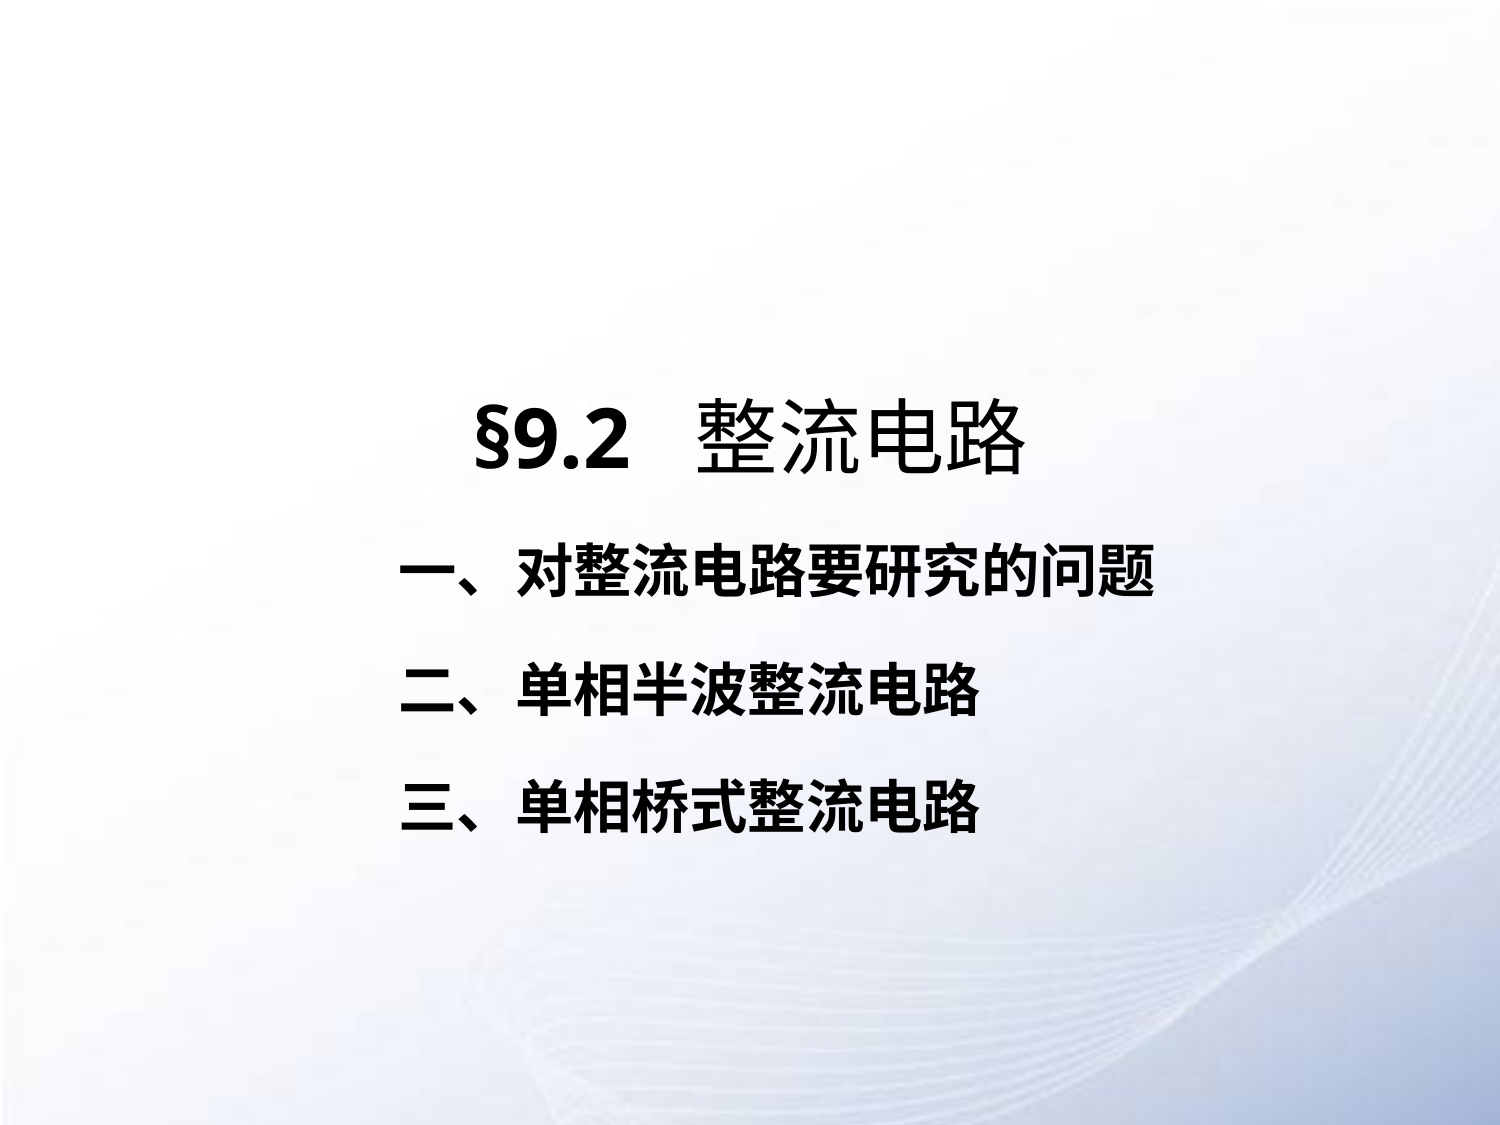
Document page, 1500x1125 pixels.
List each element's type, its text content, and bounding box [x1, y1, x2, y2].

text_box 三、单相桥式整流电路 [383, 763, 1057, 848]
title §9.2 整流电路 [277, 373, 1223, 516]
picture [0, 0, 1500, 1125]
text_box 一、对整流电路要研究的问题 [383, 527, 1223, 612]
text_box 二、单相半波整流电路 [383, 645, 1057, 730]
